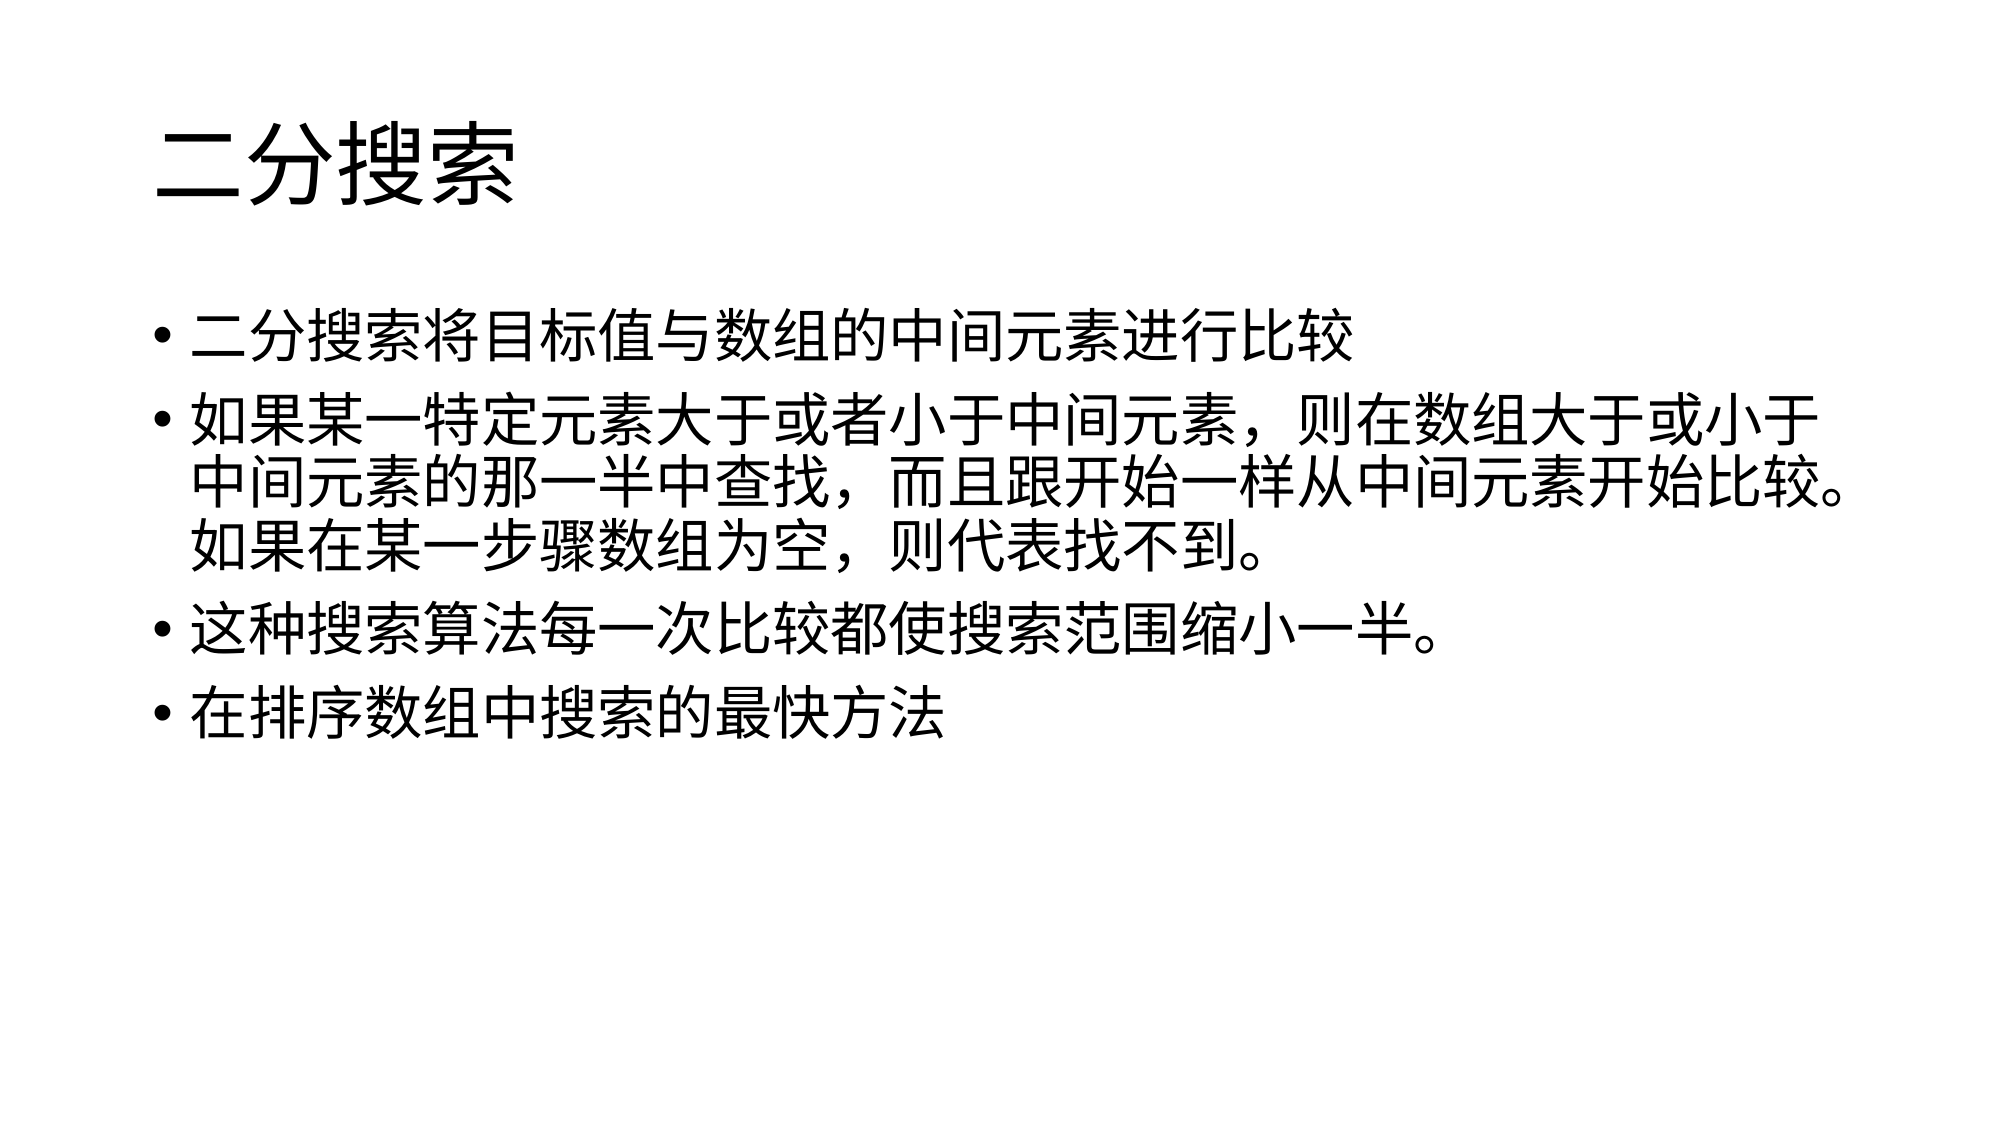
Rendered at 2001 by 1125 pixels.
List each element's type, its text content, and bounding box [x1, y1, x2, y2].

list 二分搜索将目标值与数组的中间元素进行比较 如果某一特定元素大于或者小于中间元素，则在数组大于或小于中间元素的那一半中查找，而且跟开始一样从中间元素开始比较。如果在某一步骤数组为空，则代表找不到。 这种搜索算法每一次比较都使搜索范围缩小一半。 在排序数组中搜索的最快方法 [137, 299, 1863, 1014]
title 二分搜索 [137, 59, 1863, 278]
